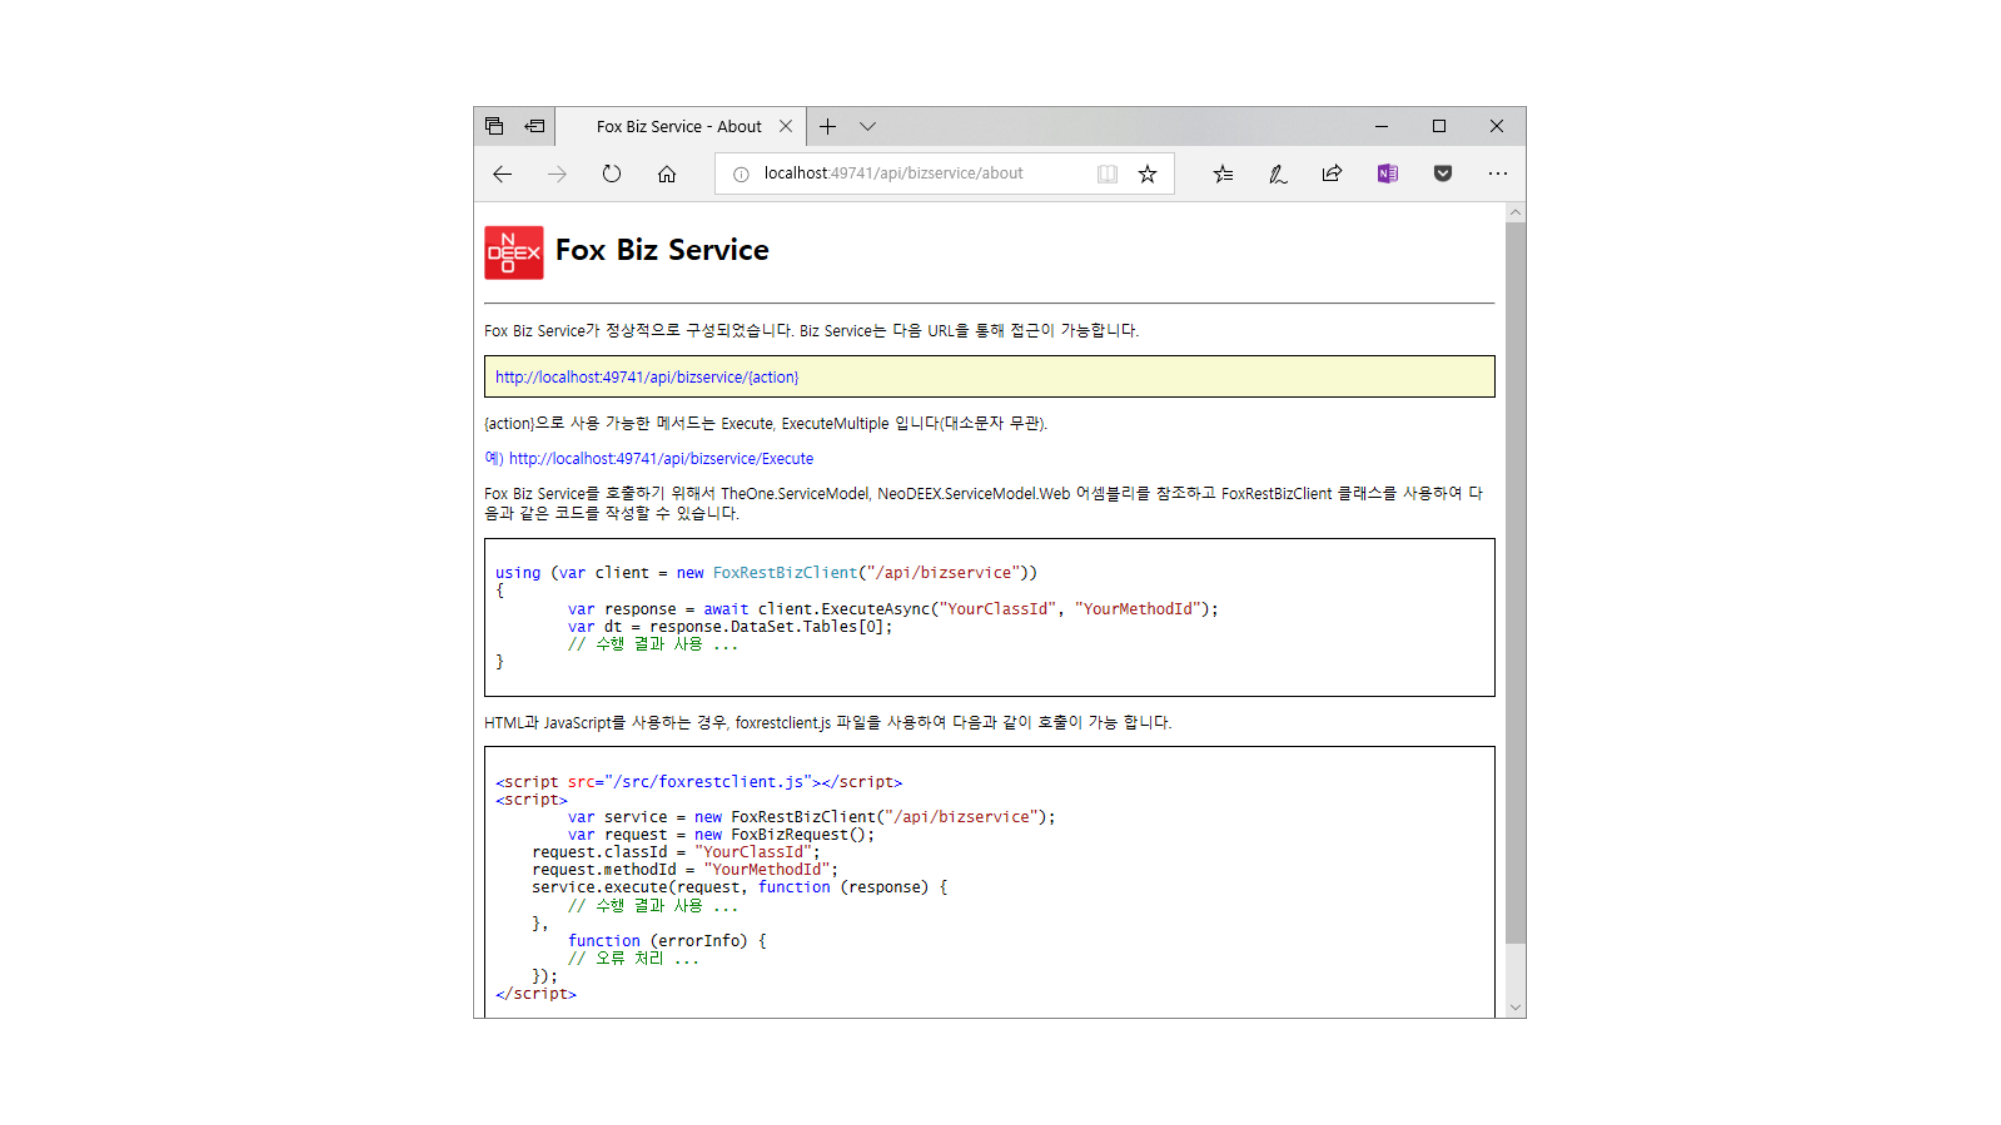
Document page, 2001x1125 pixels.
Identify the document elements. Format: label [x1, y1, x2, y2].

picture [473, 106, 1527, 1019]
